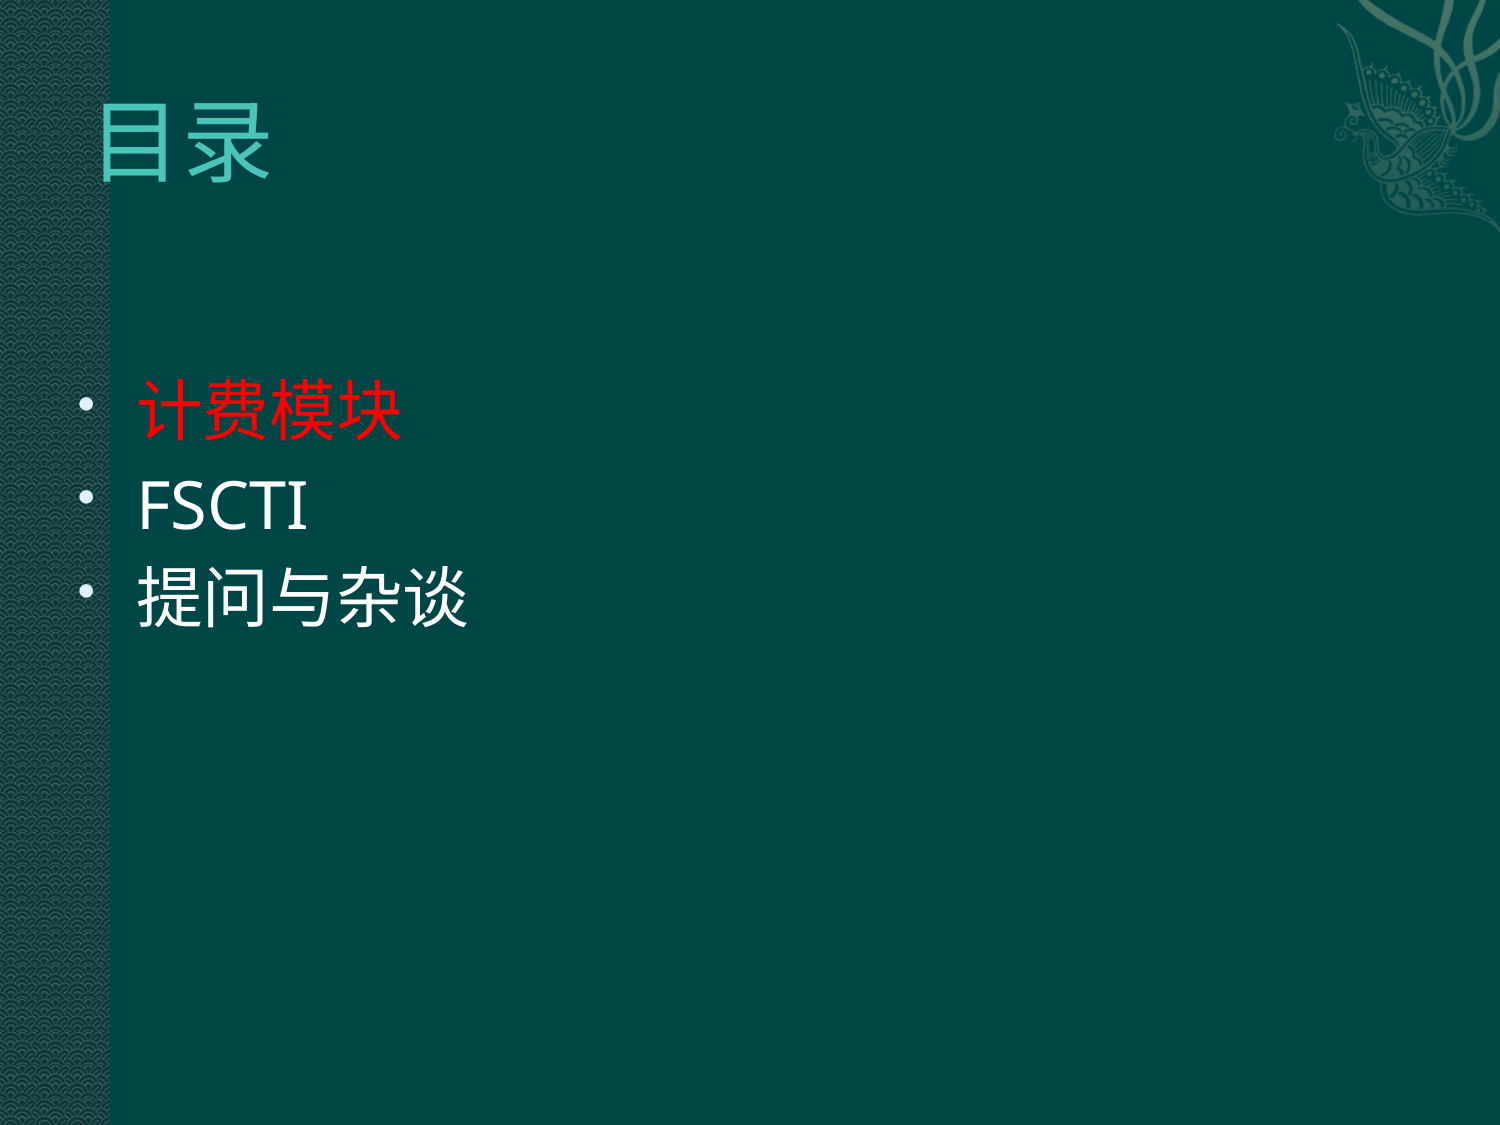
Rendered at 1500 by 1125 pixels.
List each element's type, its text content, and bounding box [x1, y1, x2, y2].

picture [0, 0, 110, 1125]
title 目录 [75, 45, 1351, 233]
list 计费模块 FSCTI 提问与杂谈 [64, 361, 1415, 1105]
